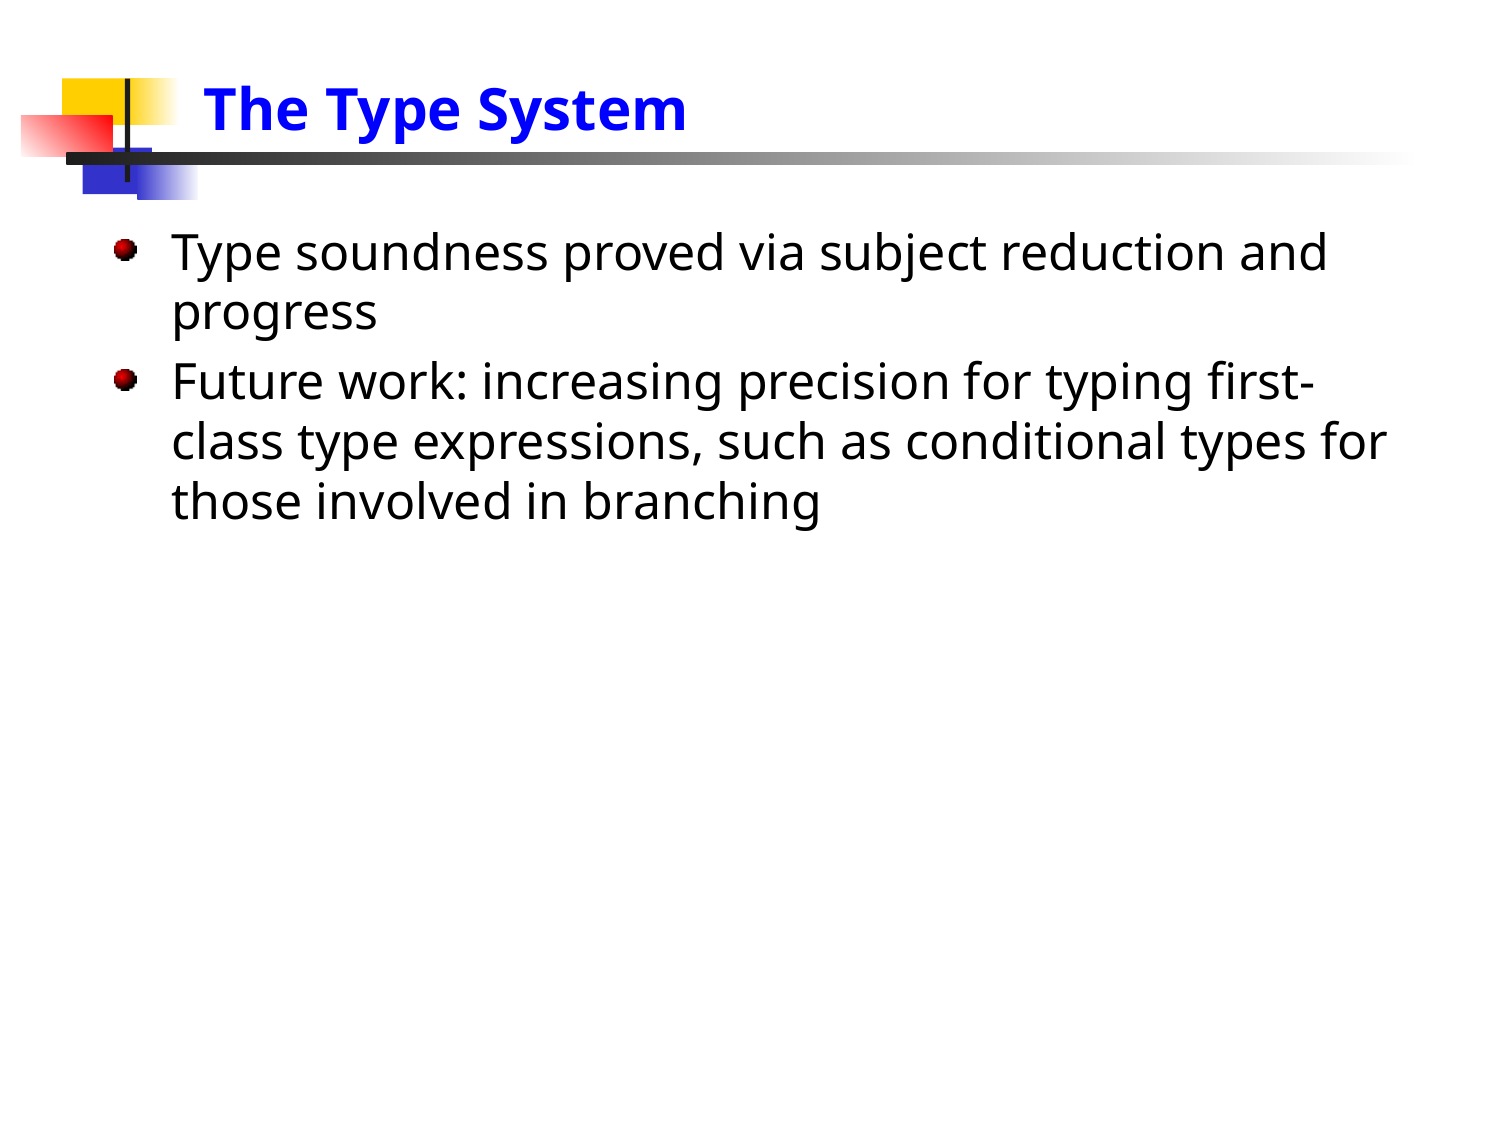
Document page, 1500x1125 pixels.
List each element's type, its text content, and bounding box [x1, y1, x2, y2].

picture [114, 239, 137, 261]
text_box Type soundness proved via subject reduction and progress Future work: increasing precision for typing first-class type expressions, such as conditional types for those involved in branching [99, 212, 1425, 625]
title The Type System [188, 37, 1468, 151]
picture [114, 369, 137, 391]
